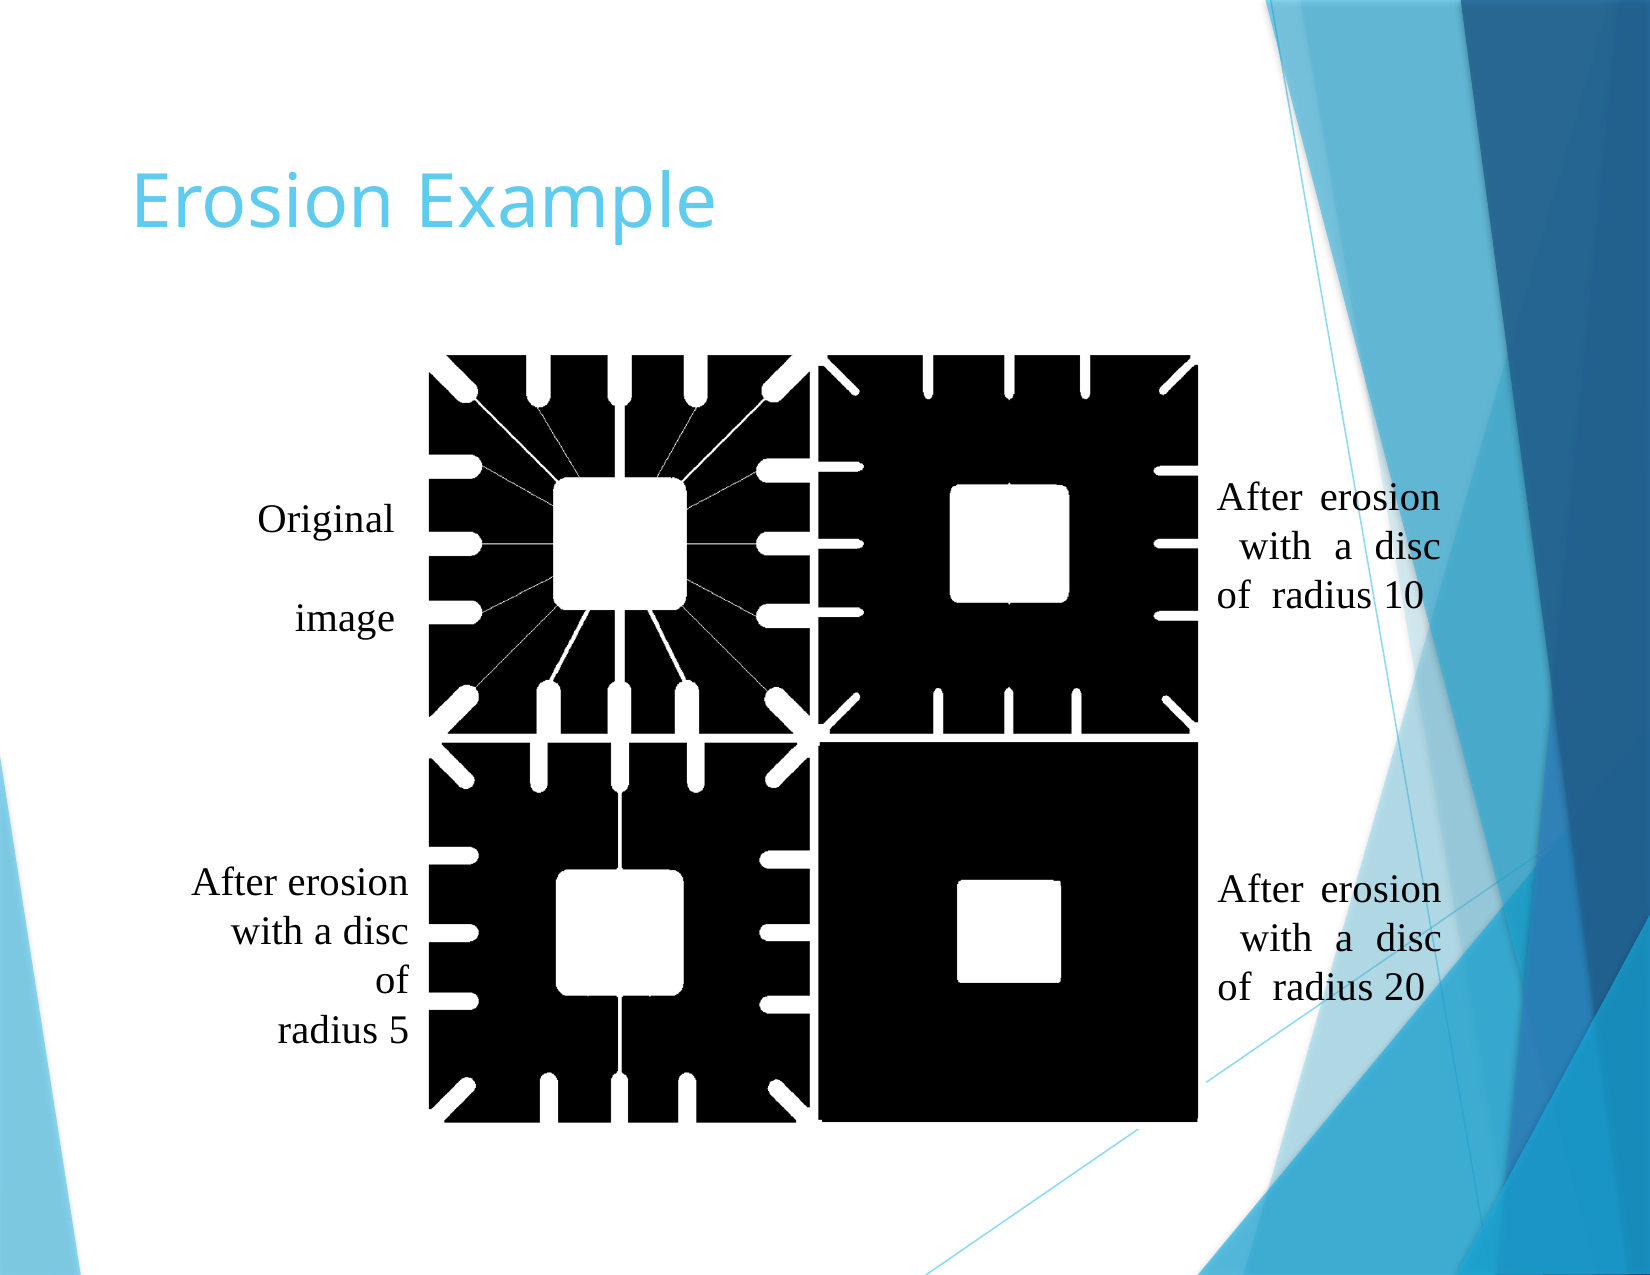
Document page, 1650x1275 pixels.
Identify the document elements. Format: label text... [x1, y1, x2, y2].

text_box After erosion with a disc of radius 10 [1214, 467, 1443, 617]
text_box Original image [255, 489, 398, 640]
text_box [418, 347, 1207, 1129]
title Erosion Example [128, 149, 888, 366]
text_box After erosion with a disc of radius 20 [1215, 859, 1443, 1009]
text_box After erosion with a disc of radius 5 [182, 852, 411, 1052]
